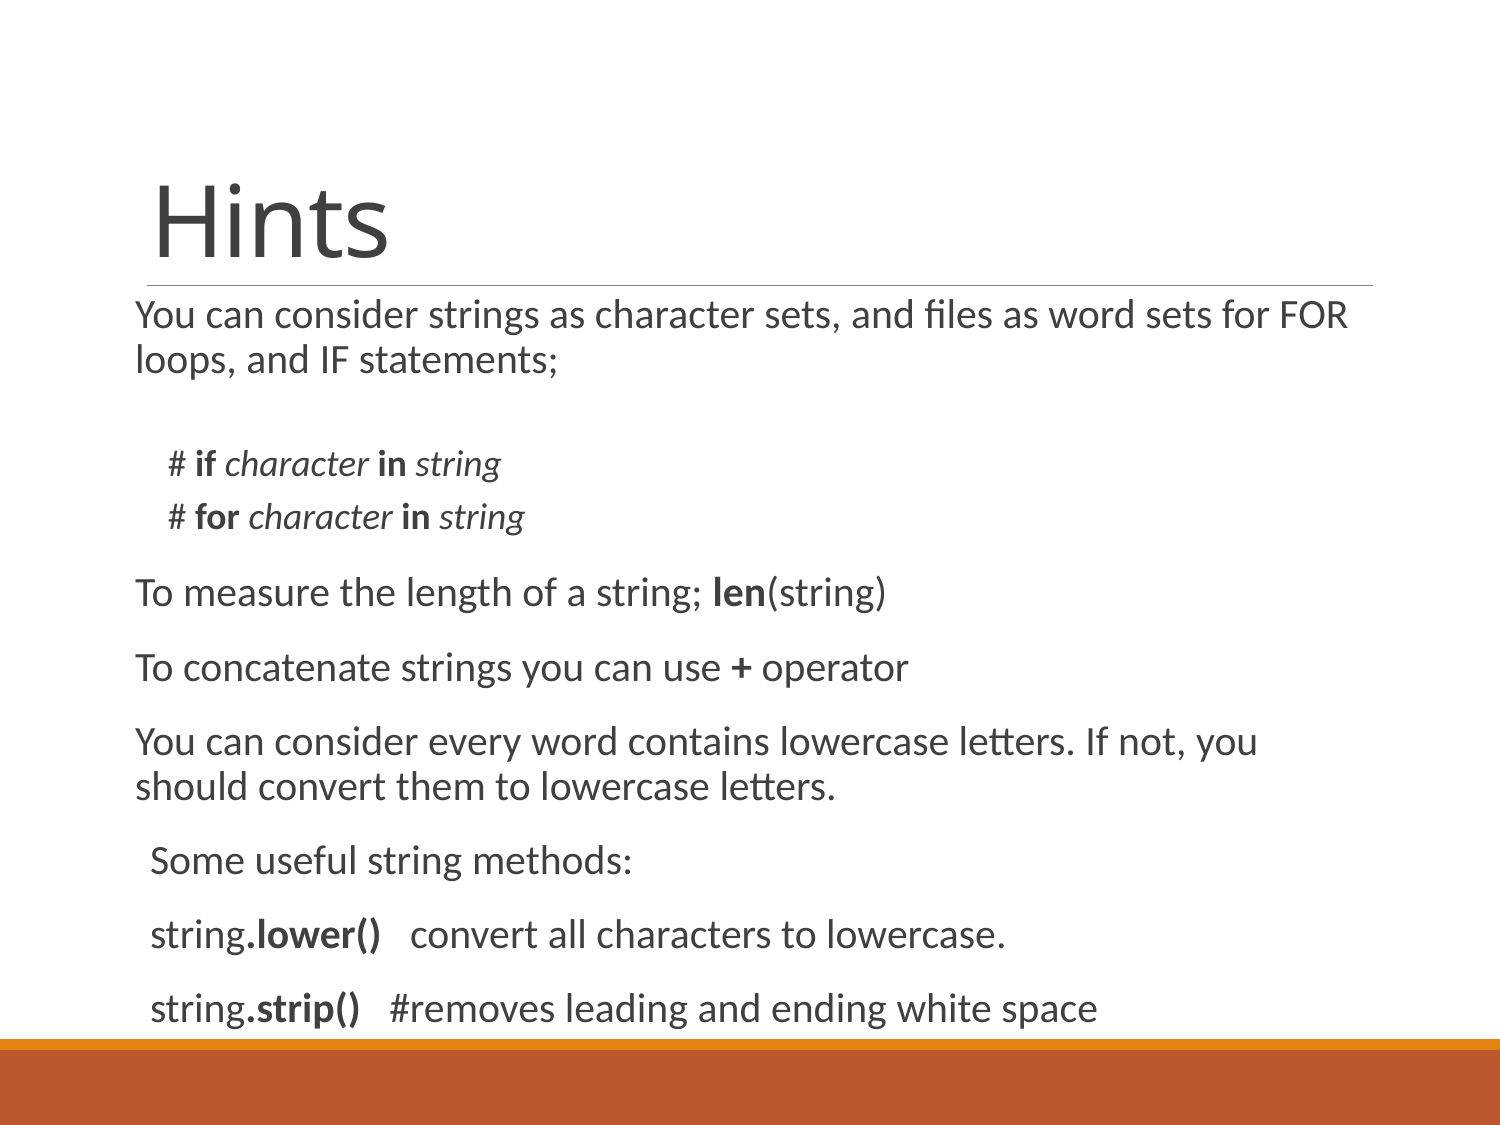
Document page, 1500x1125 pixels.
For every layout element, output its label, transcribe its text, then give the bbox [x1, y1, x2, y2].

title Hints [135, 47, 1373, 285]
list You can consider strings as character sets, and files as word sets for FOR loops, and IF statements; # if character in string # for character in string To measure the length of a string; len(string) To concatenate strings you can use + operator You can consider every word contains lowercase letters. If not, you should convert them to lowercase letters. Some useful string methods: string.lower() convert all characters to lowercase. string.strip() #removes leading and ending white space [135, 285, 1373, 1083]
